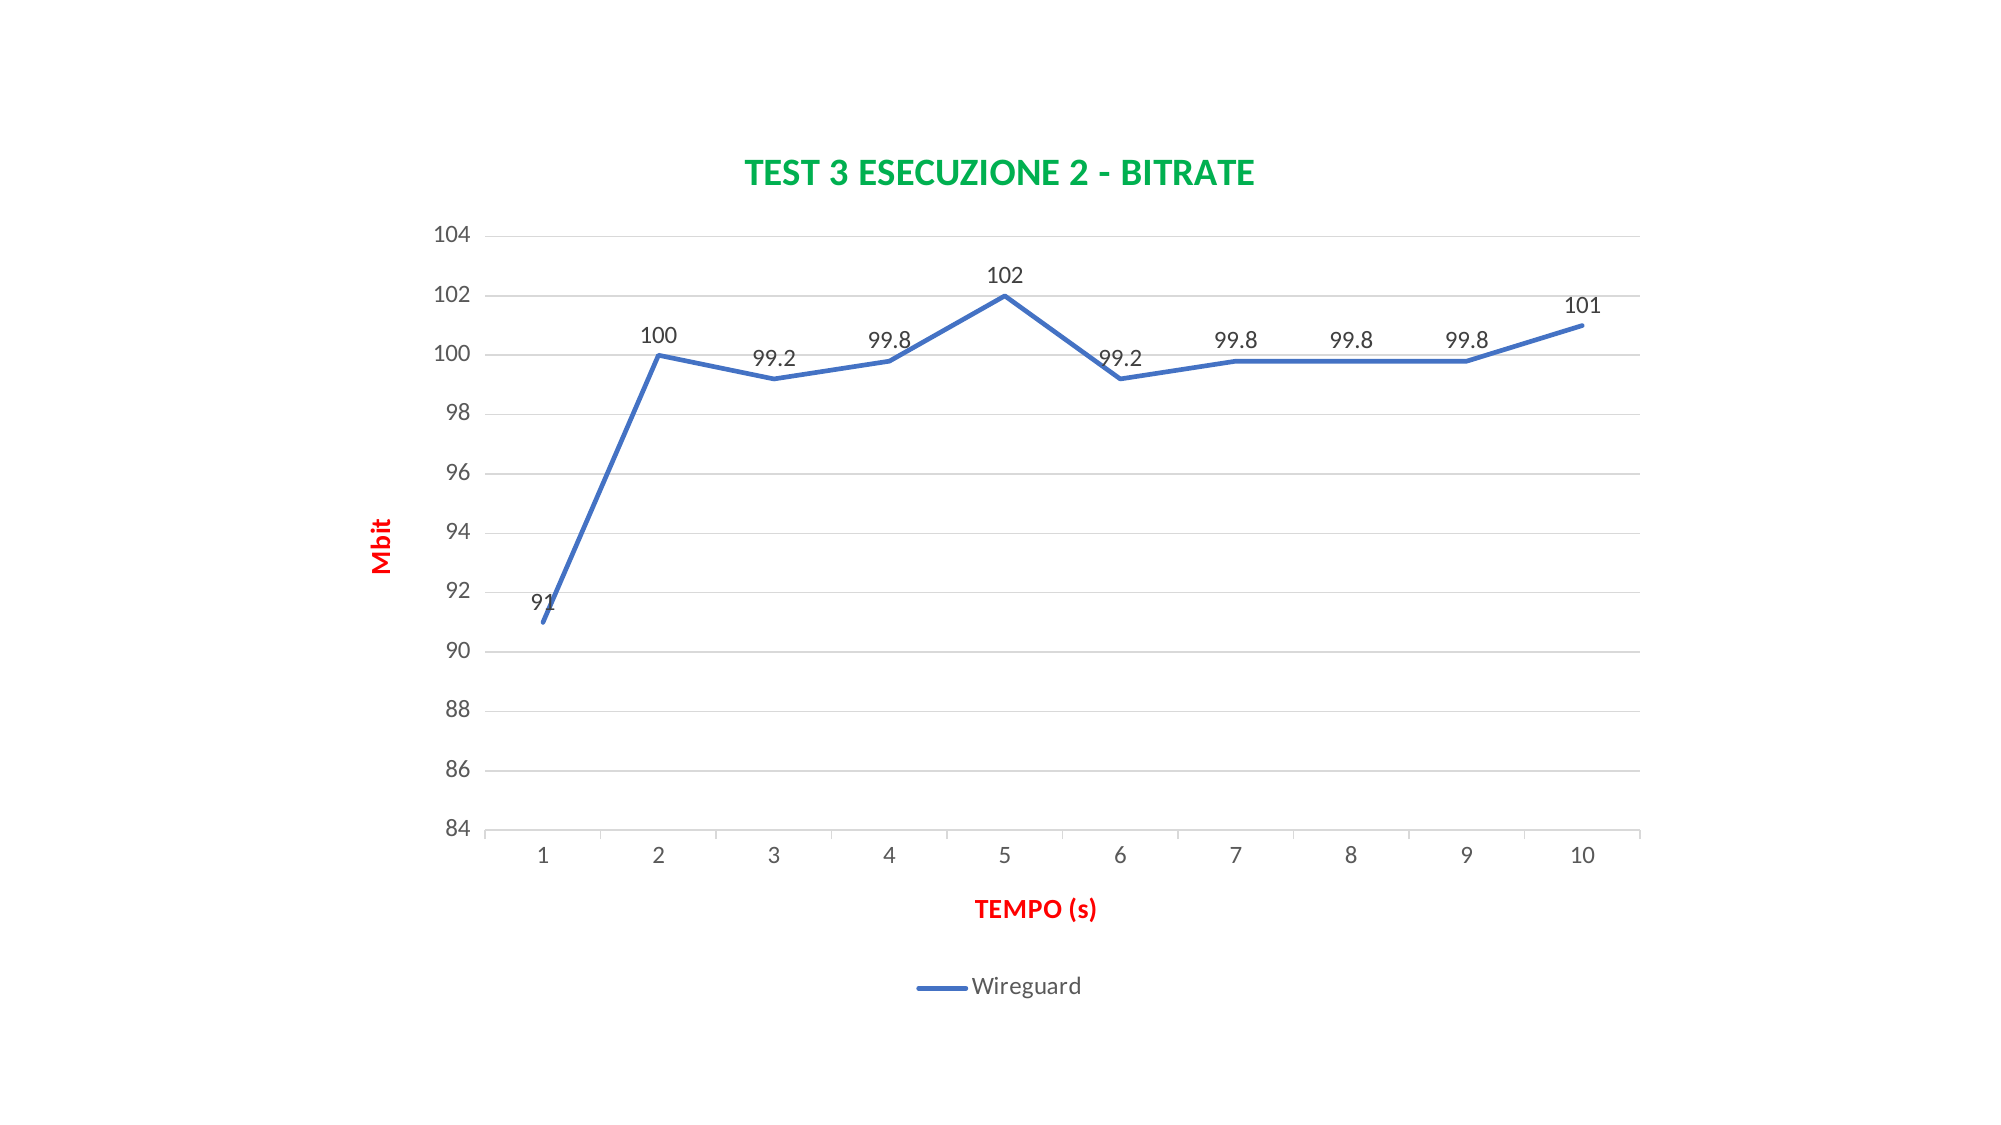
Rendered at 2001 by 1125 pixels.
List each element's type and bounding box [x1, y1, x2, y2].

chart [333, 117, 1667, 1007]
